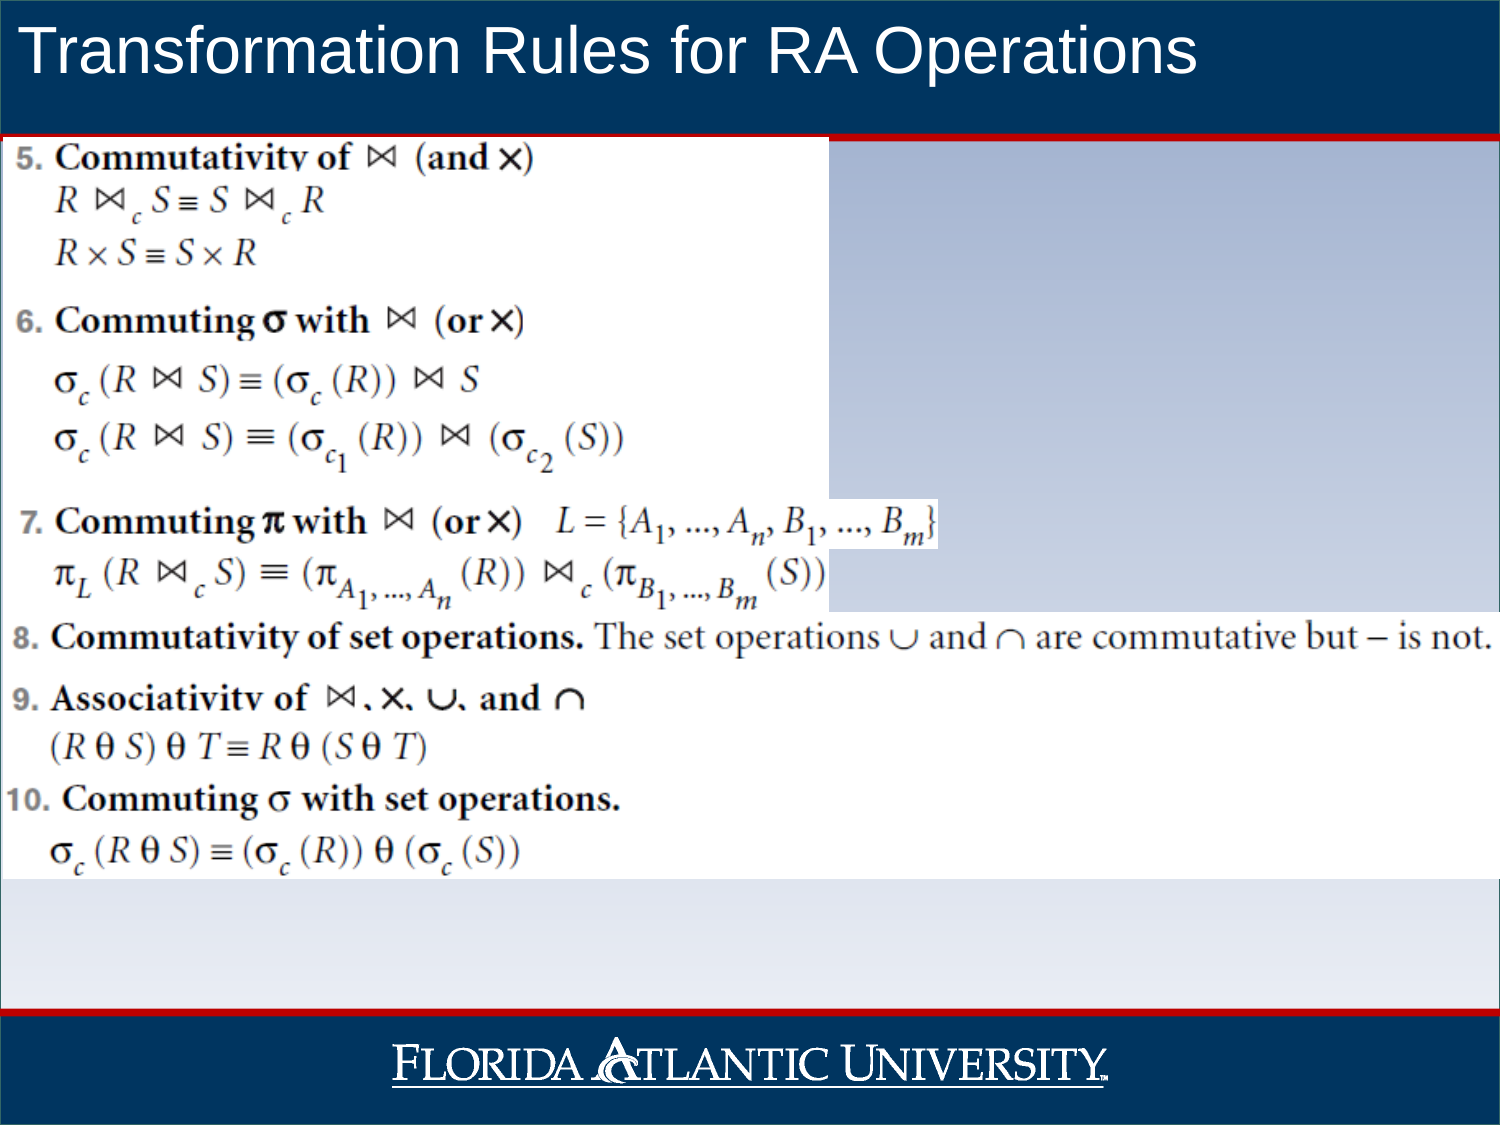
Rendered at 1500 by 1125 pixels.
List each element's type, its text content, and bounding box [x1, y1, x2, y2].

text_box Transformation Rules for RA Operations [3, 0, 1500, 95]
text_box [3, 137, 1500, 879]
picture [392, 1037, 1108, 1088]
